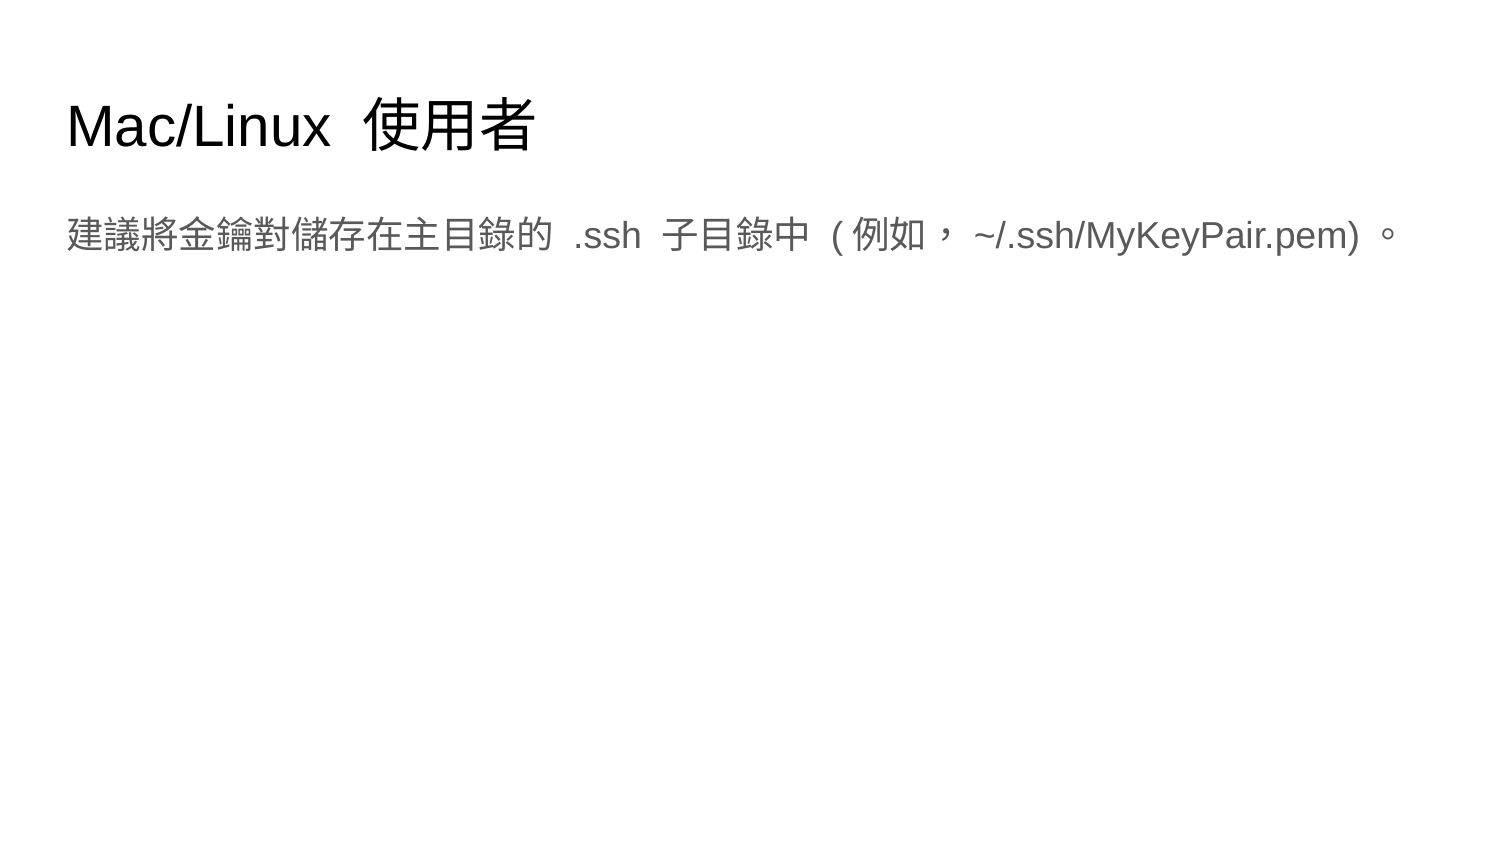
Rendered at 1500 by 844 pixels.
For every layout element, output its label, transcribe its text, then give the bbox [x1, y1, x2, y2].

list 建議將金鑰對儲存在主目錄的 .ssh 子目錄中 (例如，~/.ssh/MyKeyPair.pem)。 [51, 189, 1449, 750]
title Mac/Linux 使用者 [51, 72, 1449, 167]
